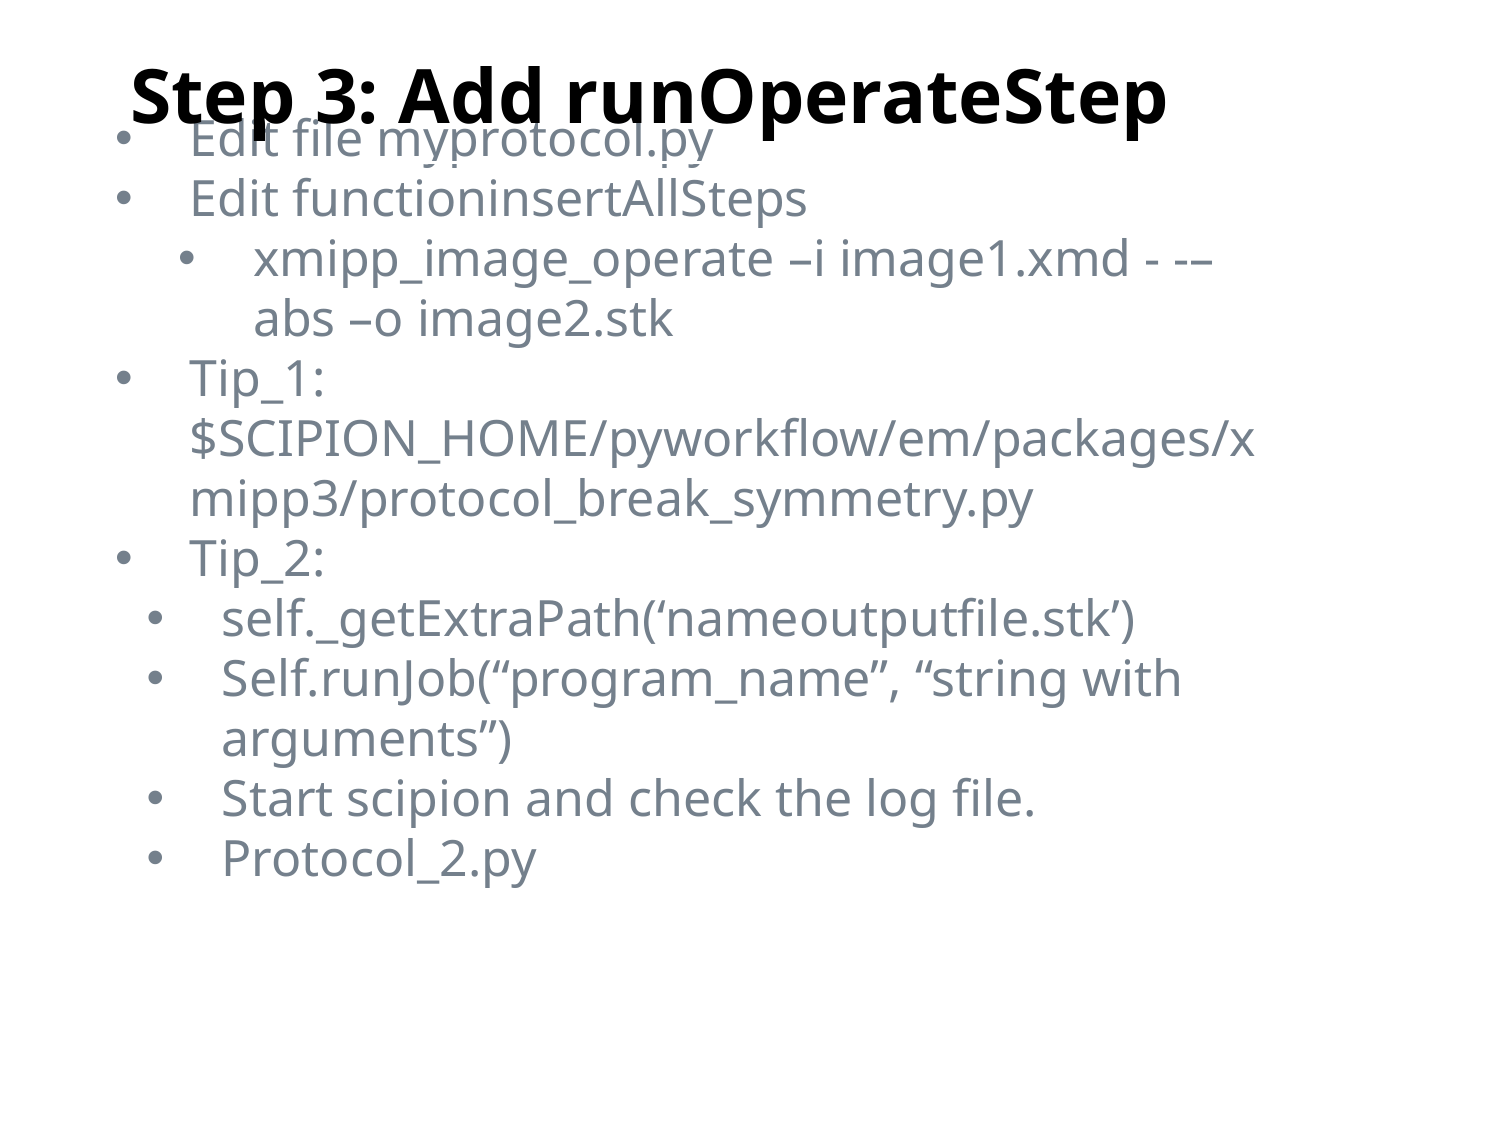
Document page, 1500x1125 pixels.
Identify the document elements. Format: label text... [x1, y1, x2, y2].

text_box Step 3: Add runOperateStep [123, 42, 1329, 182]
text_box Edit file myprotocol.py Edit functioninsertAllSteps xmipp_image_operate –i image1.xmd - -–abs –o image2.stk Tip_1: $SCIPION_HOME/pyworkflow/em/packages/xmipp3/protocol_break_symmetry.py Tip_2: self._getExtraPath(‘nameoutputfile.stk’) Self.runJob(“program_name”, “string with arguments”) Start scipion and check the log file. Protocol_2.py [100, 54, 1282, 980]
